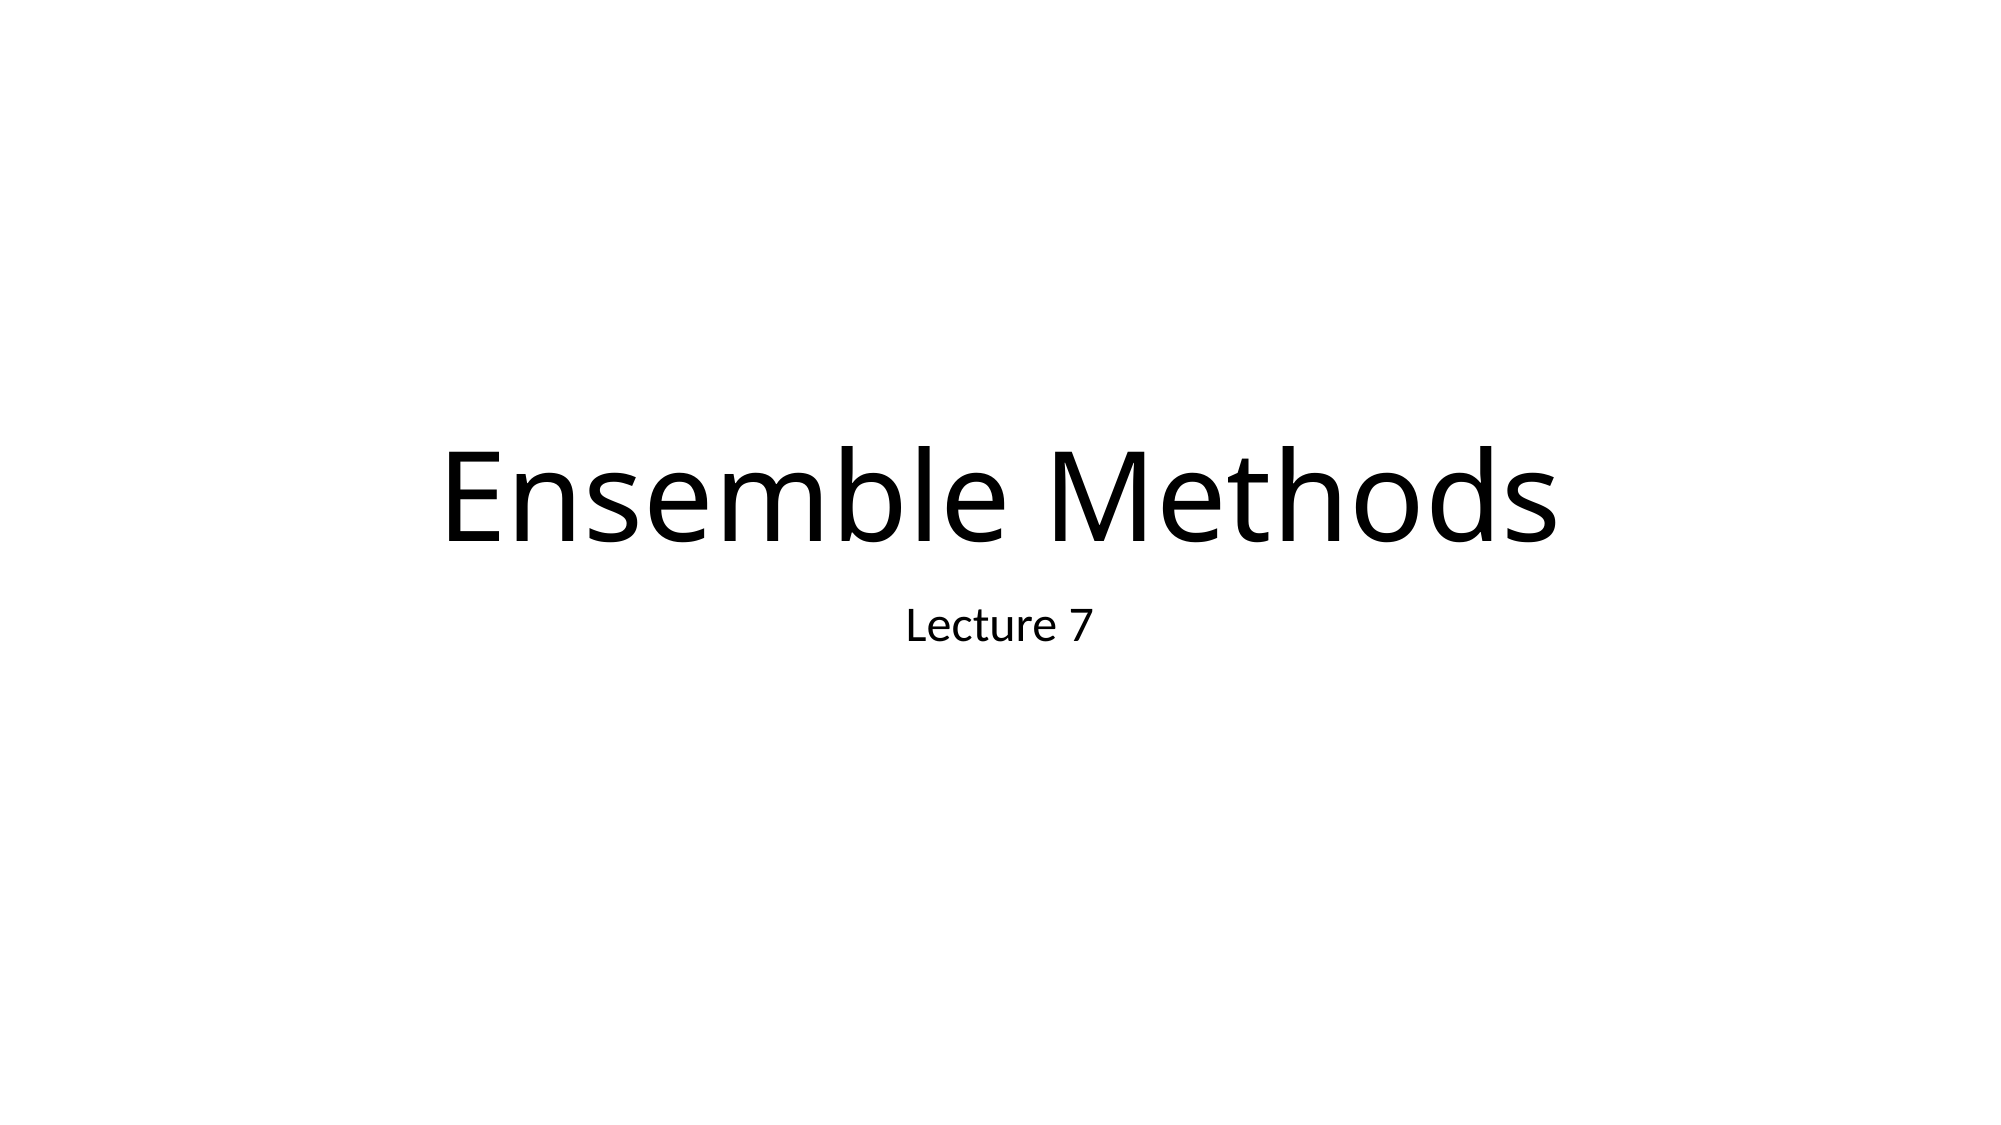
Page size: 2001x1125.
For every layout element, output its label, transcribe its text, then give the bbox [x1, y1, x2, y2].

subtitle Lecture 7 [249, 590, 1750, 863]
title Ensemble Methods [249, 184, 1750, 576]
